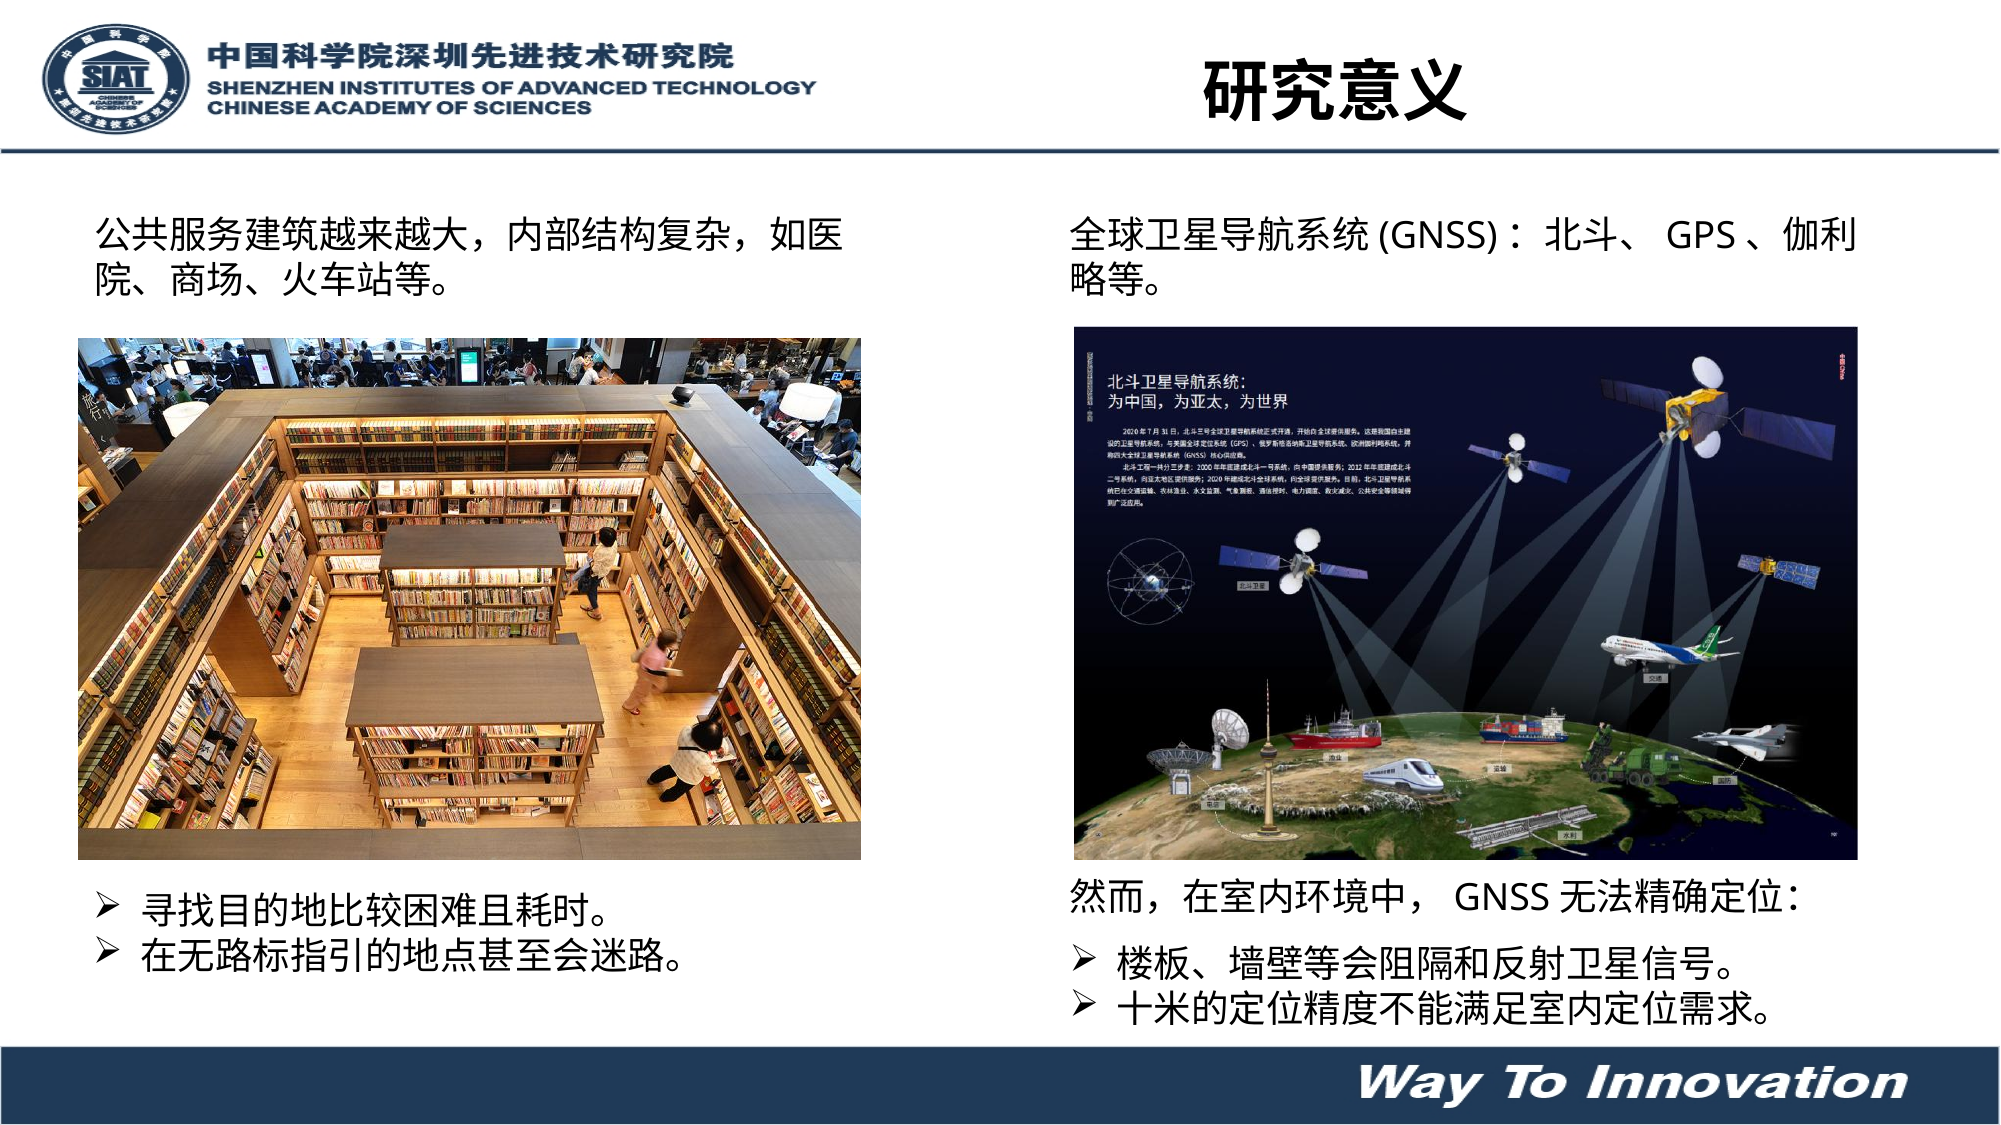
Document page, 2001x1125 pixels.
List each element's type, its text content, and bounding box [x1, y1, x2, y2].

text_box 全球卫星导航系统(GNSS)：北斗、GPS、伽利略等。 [1054, 203, 1878, 309]
text_box 楼板、墙壁等会阻隔和反射卫星信号。 十米的定位精度不能满足室内定位需求。 [1054, 932, 2000, 1038]
text_box 公共服务建筑越来越大，内部结构复杂，如医院、商场、火车站等。 [79, 203, 902, 309]
text_box 然而，在室内环境中，GNSS无法精确定位： [1054, 865, 2000, 926]
picture [0, 0, 2000, 1125]
text_box 寻找目的地比较困难且耗时。 在无路标指引的地点甚至会迷路。 [78, 879, 758, 985]
title 研究意义 [901, 41, 1771, 229]
